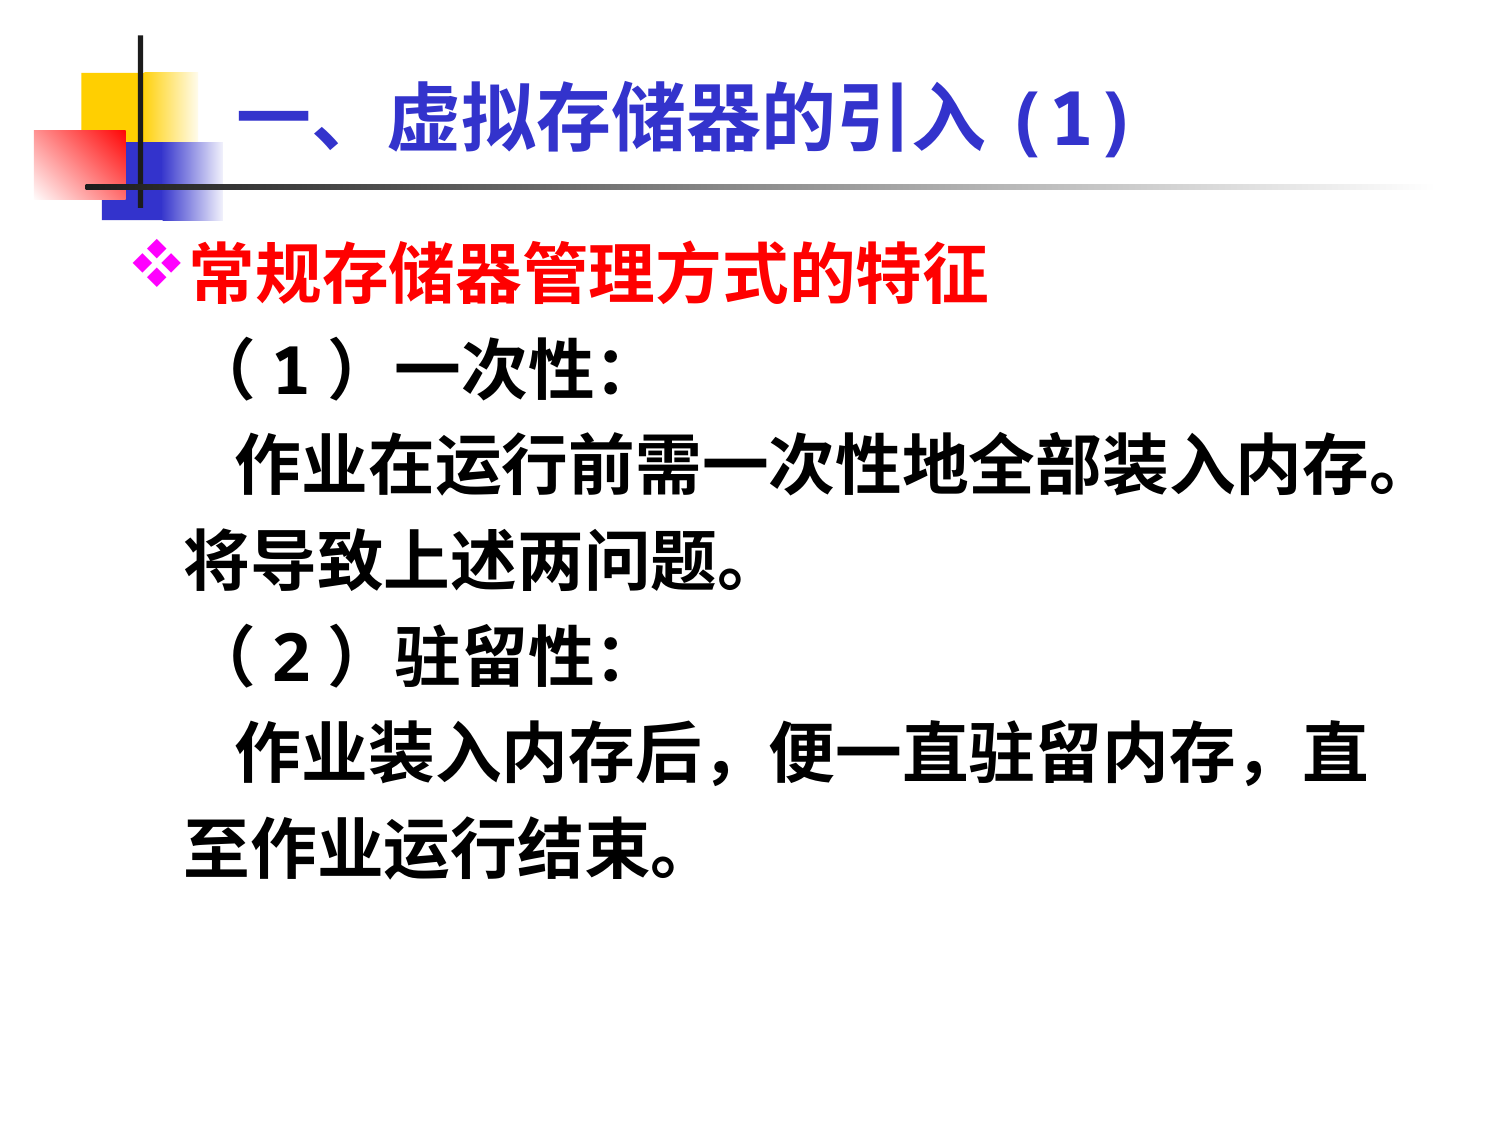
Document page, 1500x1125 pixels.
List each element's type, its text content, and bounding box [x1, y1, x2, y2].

list 常规存储器管理方式的特征 （1）一次性： 作业在运行前需一次性地全部装入内存。将导致上述两问题。 （2）驻留性： 作业装入内存后，便一直驻留内存，直至作业运行结束。 [112, 207, 1451, 1036]
title 一、虚拟存储器的引入(1) [221, 54, 1294, 169]
